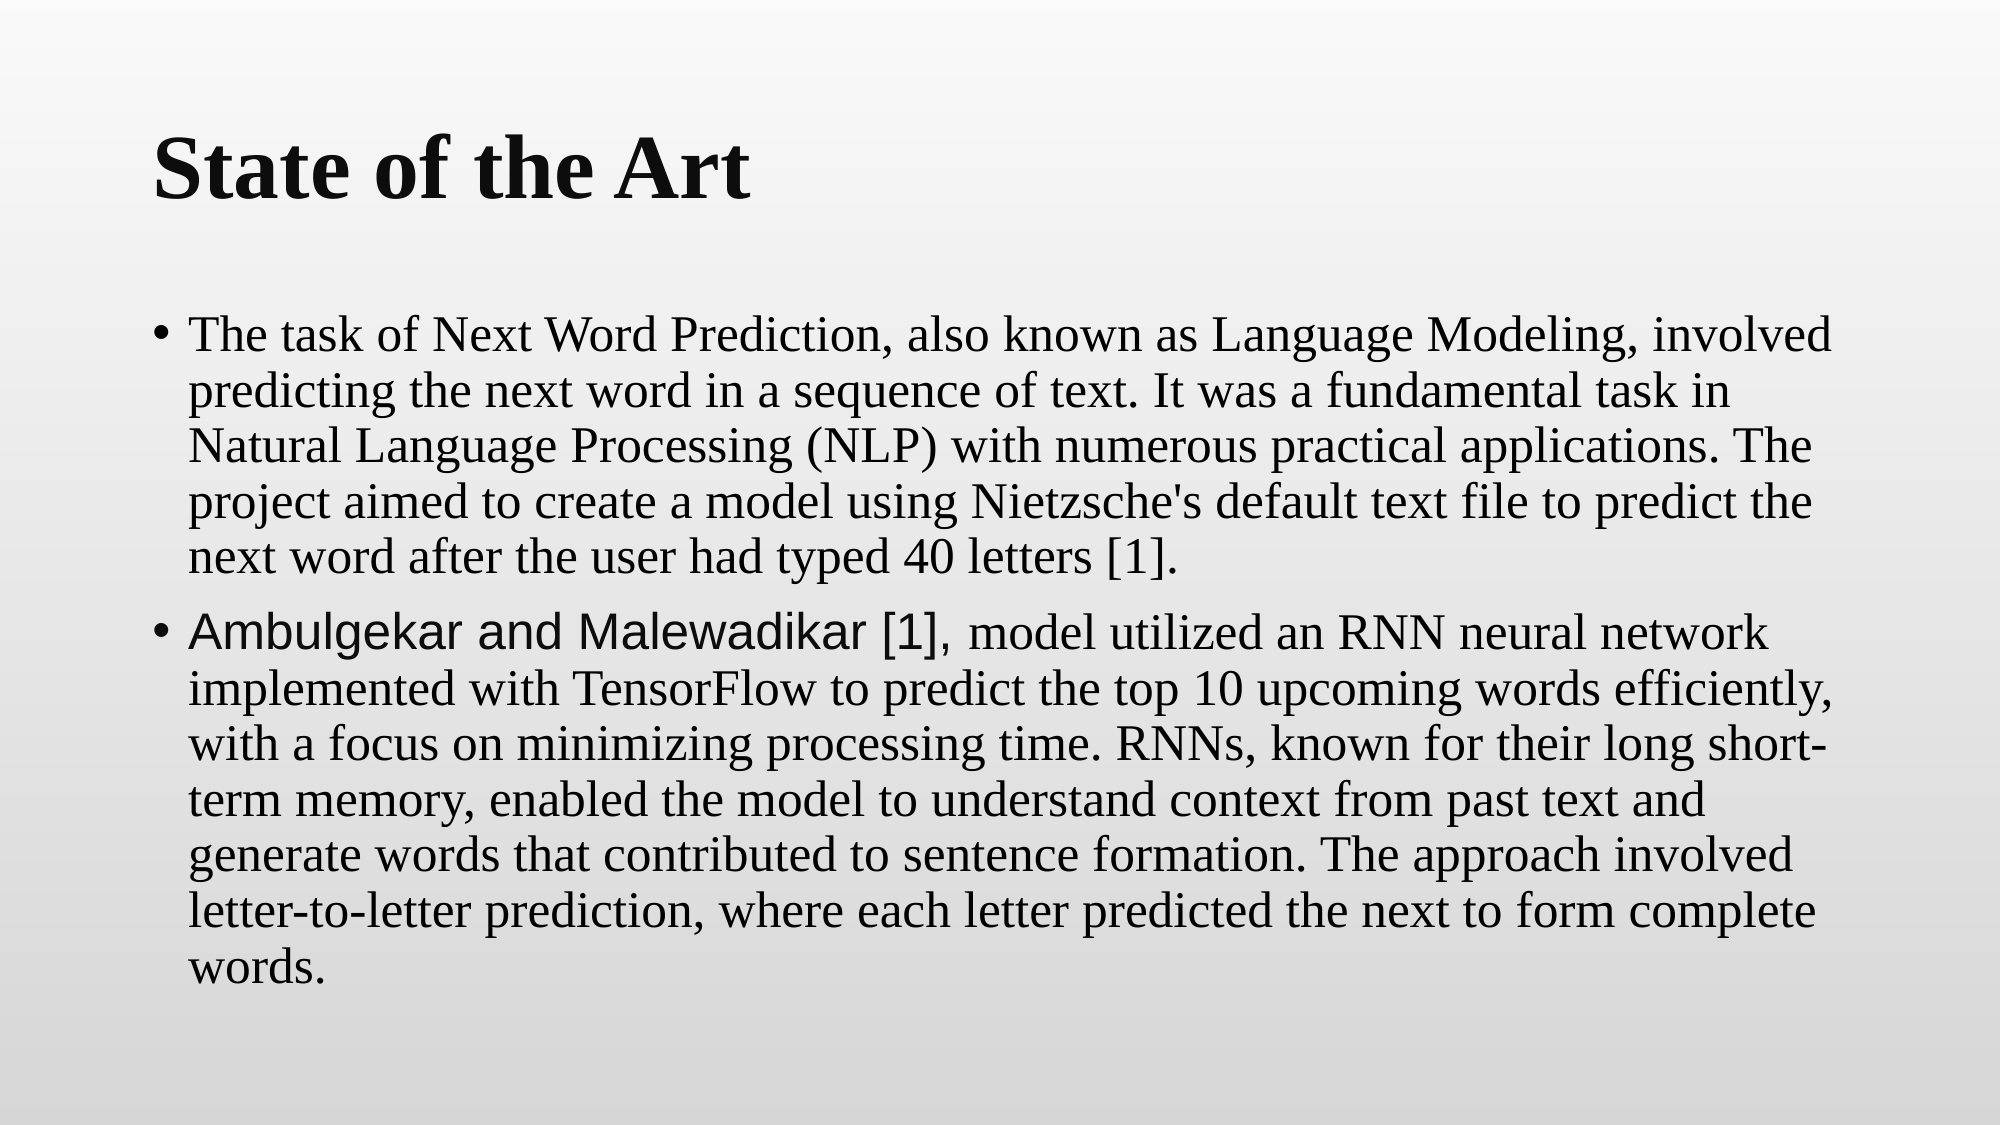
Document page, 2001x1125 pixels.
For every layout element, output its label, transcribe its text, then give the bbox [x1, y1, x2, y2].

title State of the Art [137, 59, 1863, 278]
list The task of Next Word Prediction, also known as Language Modeling, involved predicting the next word in a sequence of text. It was a fundamental task in Natural Language Processing (NLP) with numerous practical applications. The project aimed to create a model using Nietzsche's default text file to predict the next word after the user had typed 40 letters [1]. Ambulgekar and Malewadikar [1], model utilized an RNN neural network implemented with TensorFlow to predict the top 10 upcoming words efficiently, with a focus on minimizing processing time. RNNs, known for their long short-term memory, enabled the model to understand context from past text and generate words that contributed to sentence formation. The approach involved letter-to-letter prediction, where each letter predicted the next to form complete words. [137, 299, 1863, 1014]
